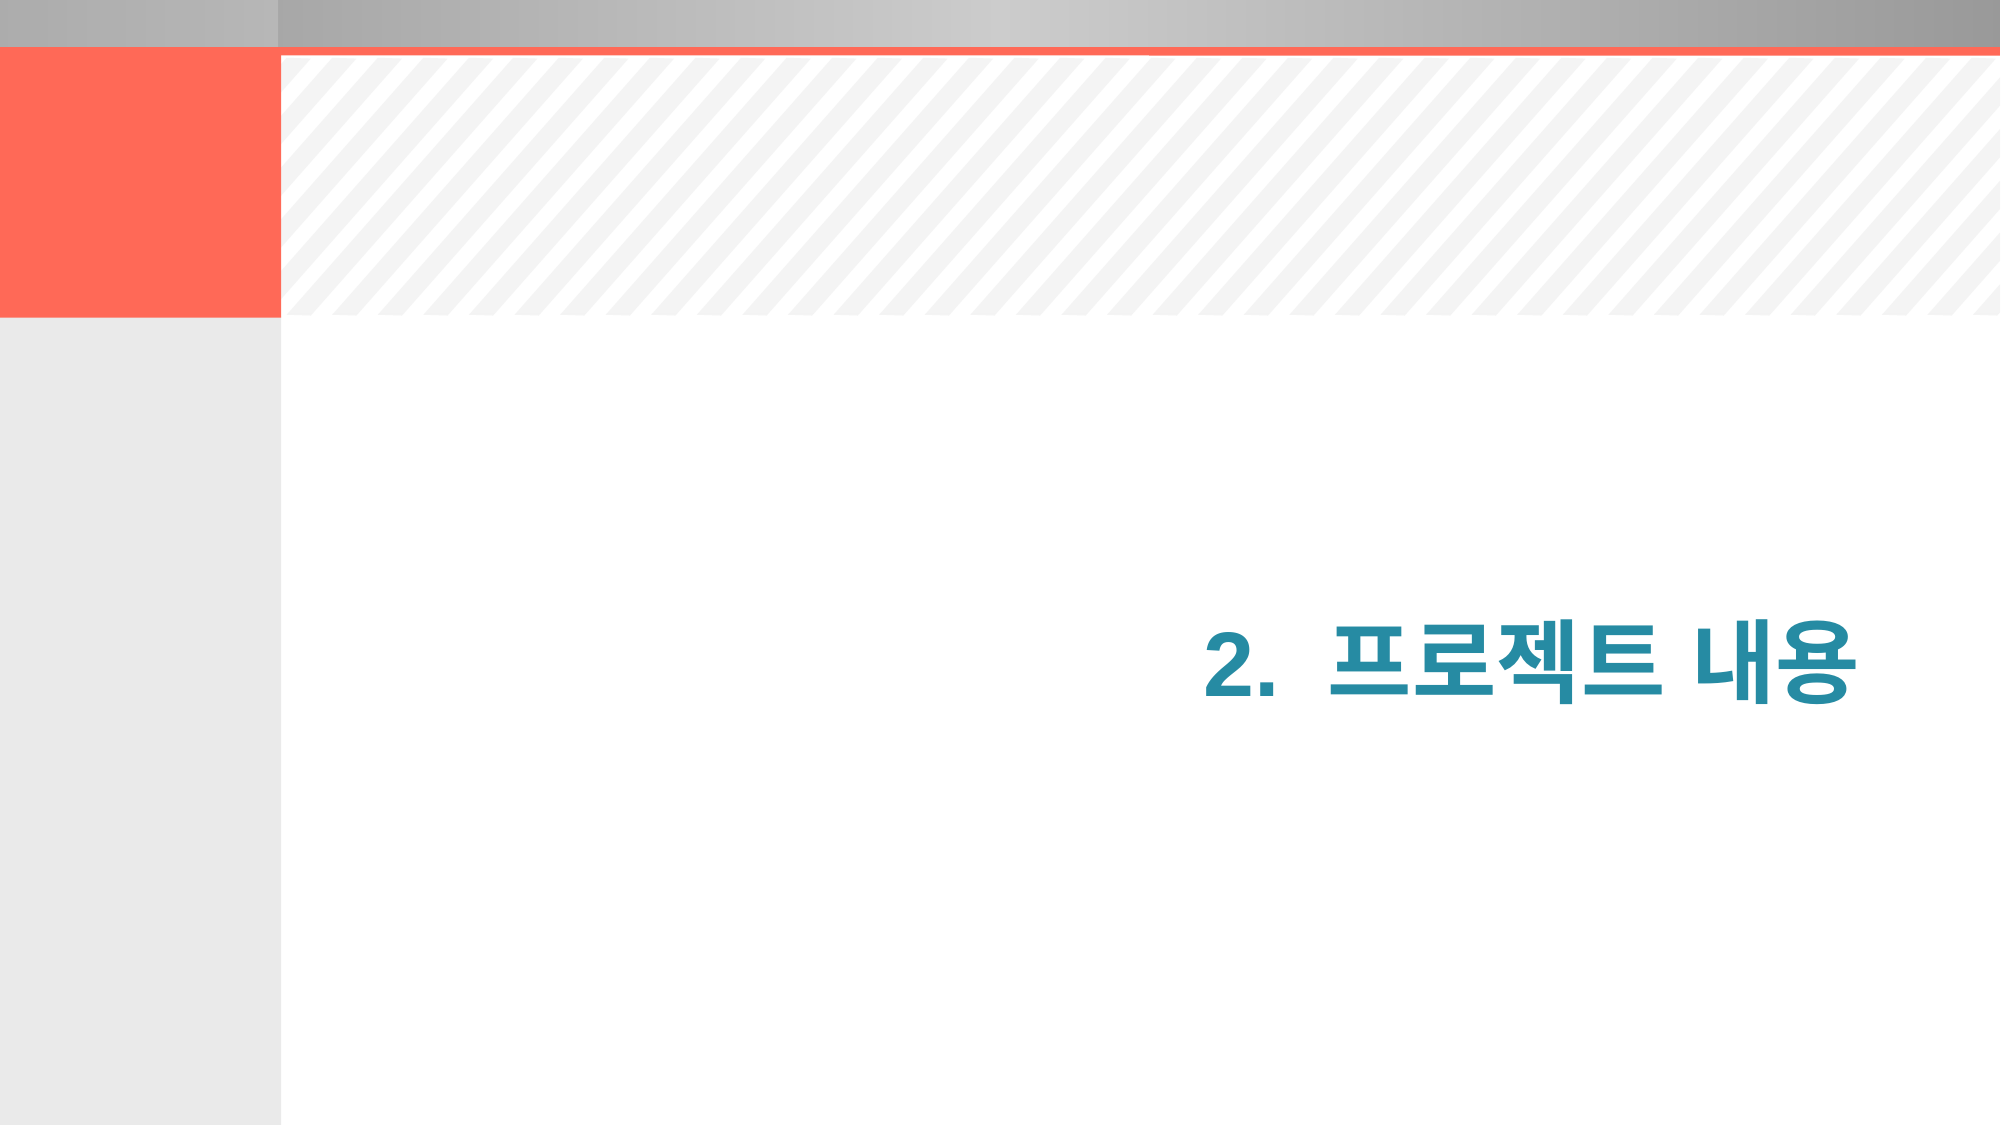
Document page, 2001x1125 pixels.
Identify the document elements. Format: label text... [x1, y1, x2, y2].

title 2. 프로젝트 내용 [359, 597, 1876, 750]
